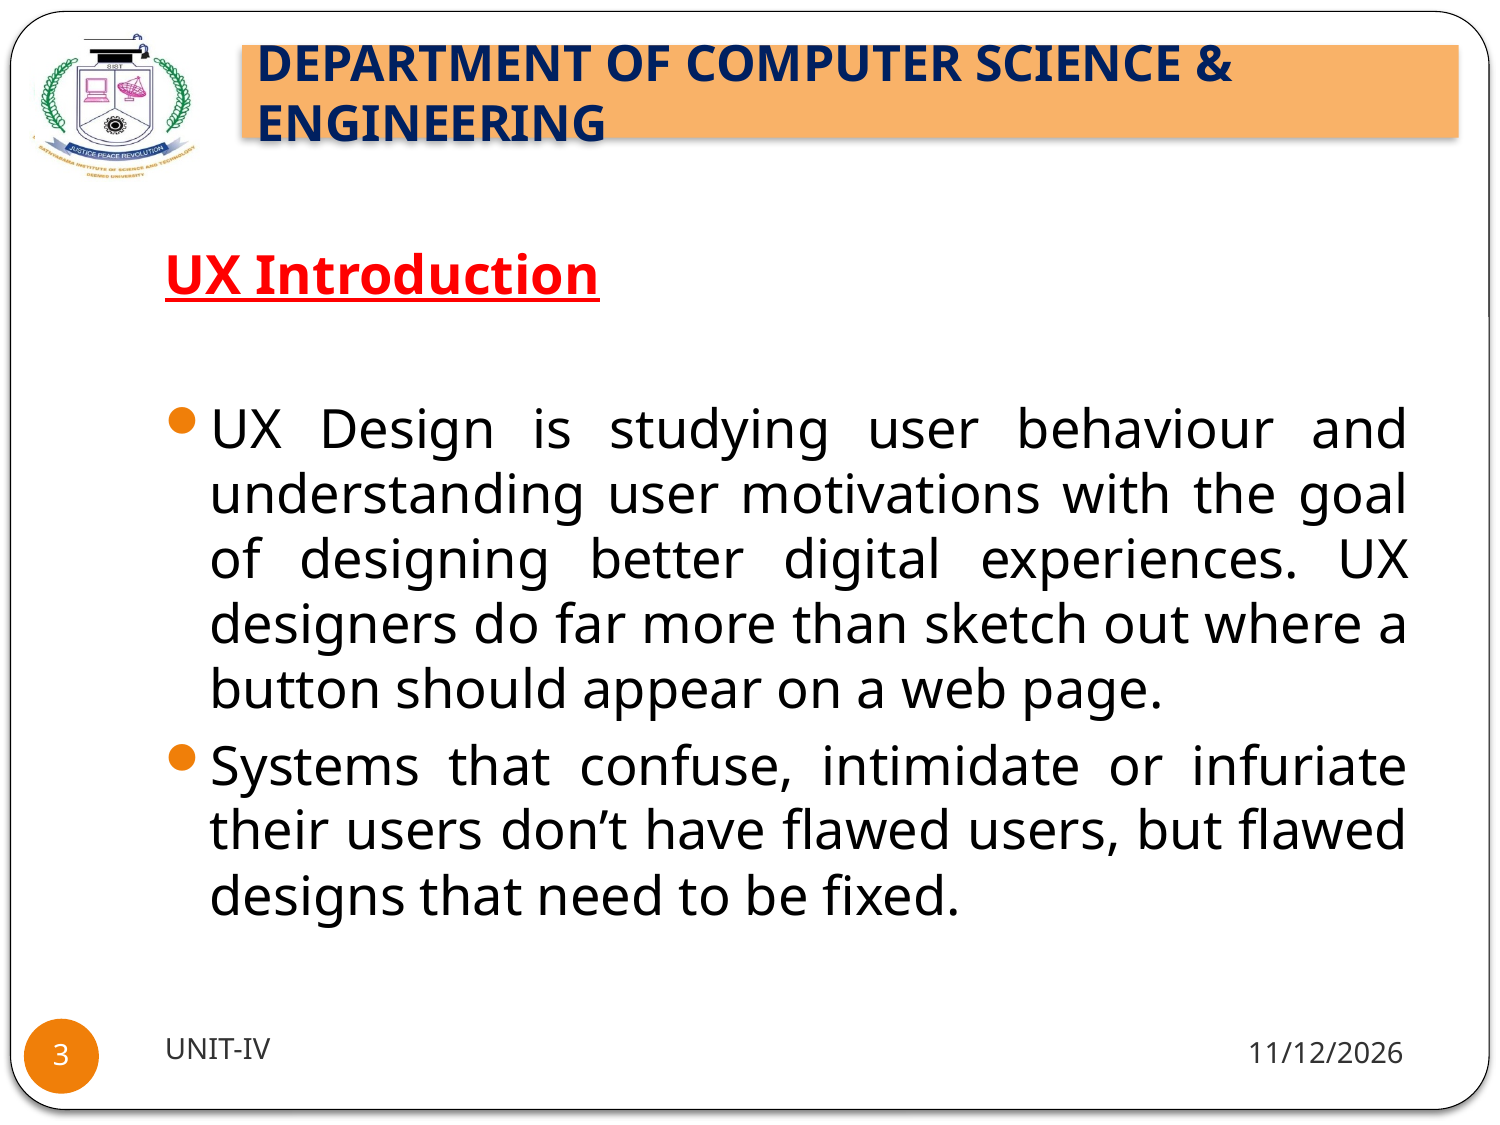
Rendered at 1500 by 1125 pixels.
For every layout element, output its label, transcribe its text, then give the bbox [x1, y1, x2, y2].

footer UNIT-IV [150, 1012, 800, 1088]
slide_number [1012, 1015, 1419, 1094]
list UX Introduction UX Design is studying user behaviour and understanding user motivations with the goal of designing better digital experiences. UX designers do far more than sketch out where a button should appear on a web page. Systems that confuse, intimidate or infuriate their users don’t have flawed users, but flawed designs that need to be fixed. [150, 232, 1425, 983]
slide_number 3 [23, 1018, 99, 1094]
picture [29, 30, 200, 182]
